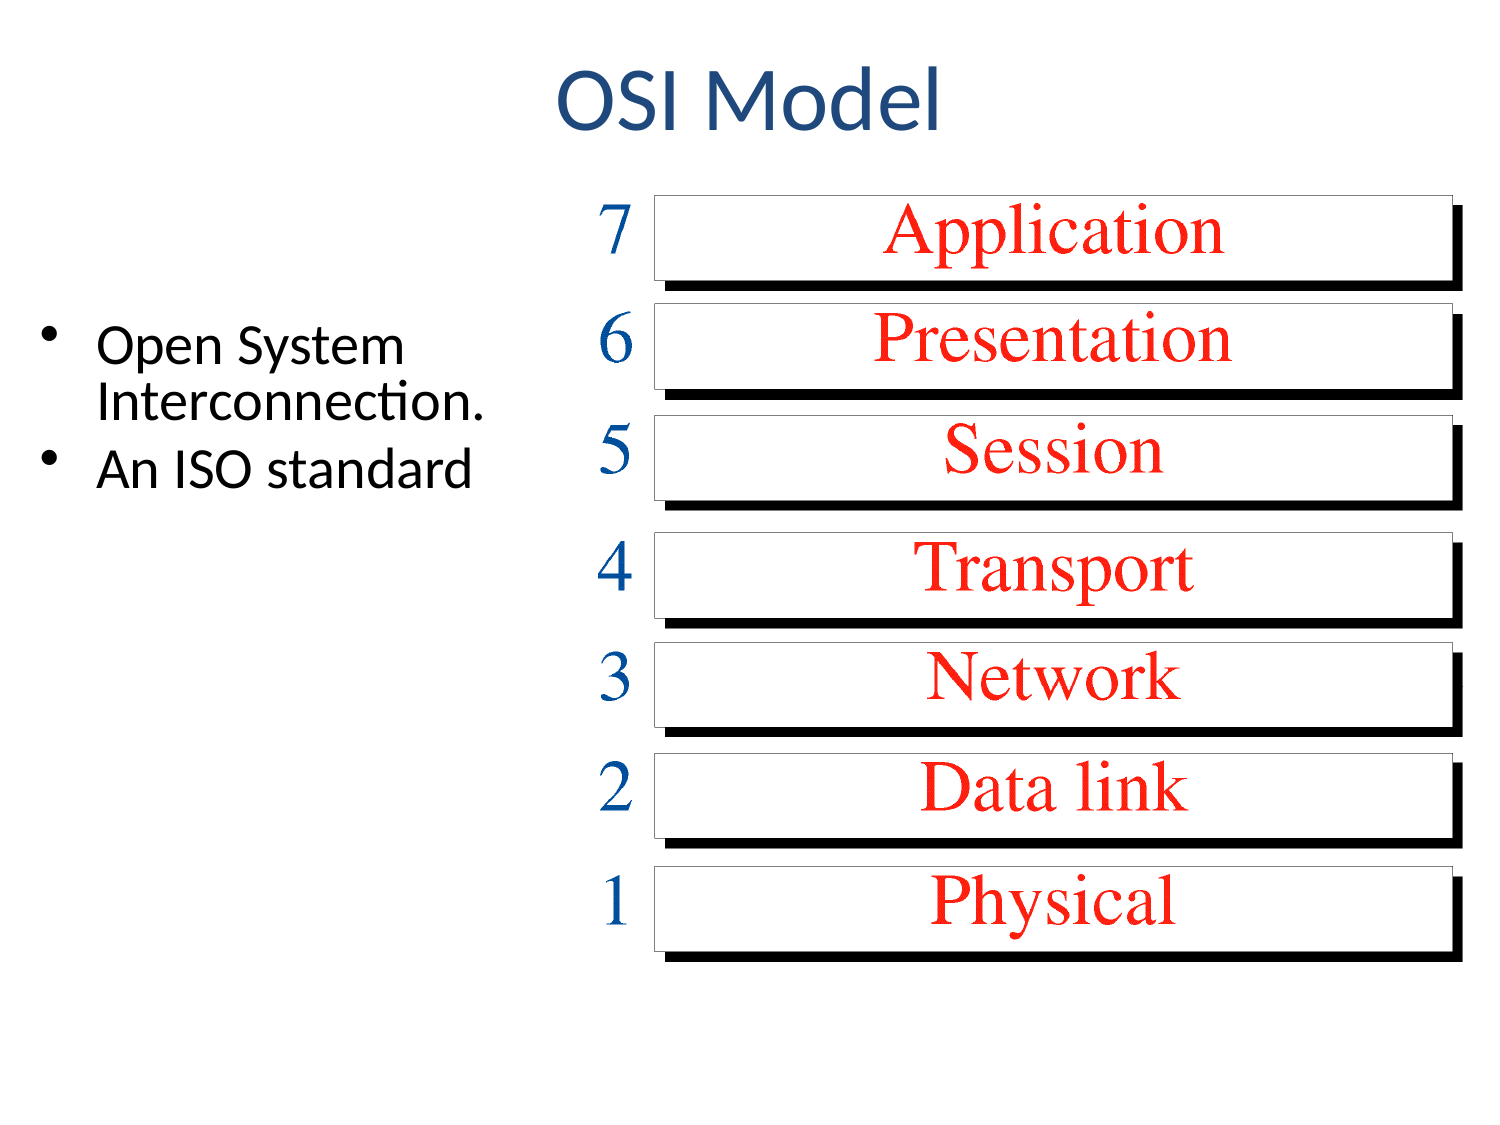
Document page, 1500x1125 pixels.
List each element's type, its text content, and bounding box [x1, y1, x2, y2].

picture [597, 187, 1463, 963]
text_box OSI Model [112, 0, 1388, 188]
text_box Open System Interconnection. An ISO standard [24, 312, 592, 763]
